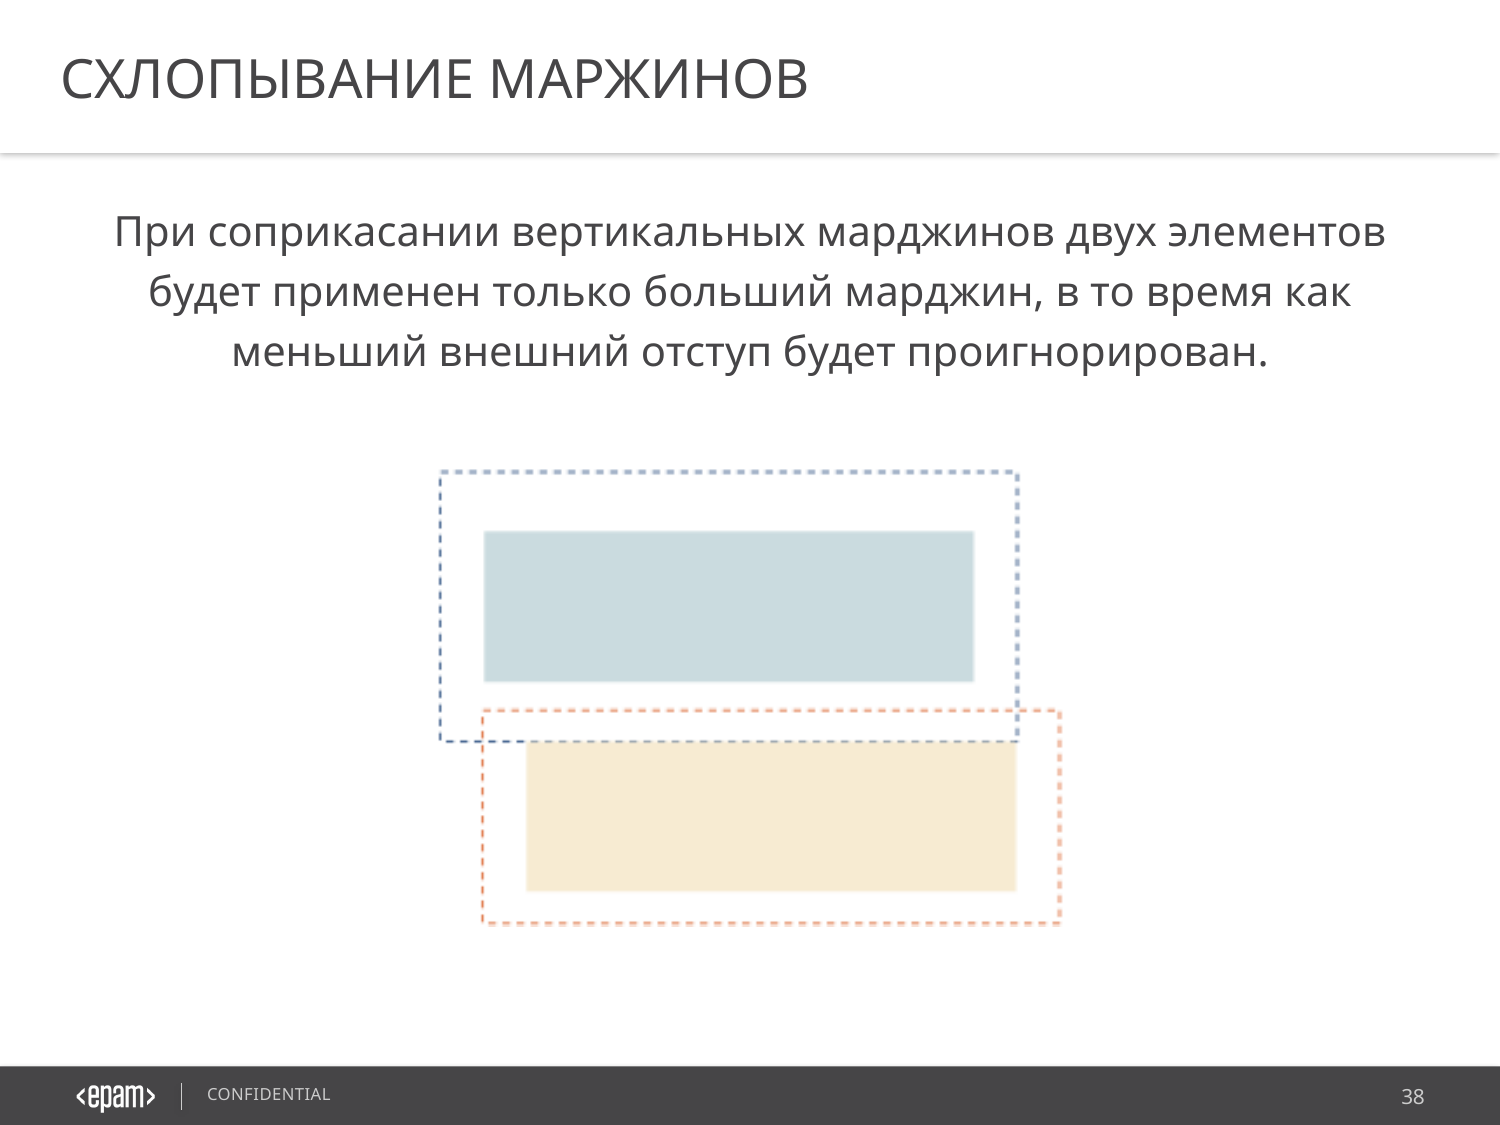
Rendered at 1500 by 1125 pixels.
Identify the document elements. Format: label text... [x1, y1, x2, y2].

list При соприкасании вертикальных марджинов двух элементов будет применен только больший марджин, в то время как меньший внешний отступ будет проигнорирован. [58, 187, 1442, 395]
picture [76, 1085, 155, 1113]
list СХЛОПЫВАНИЕ МАРЖИНОВ [0, 0, 1500, 153]
picture [434, 468, 1065, 928]
